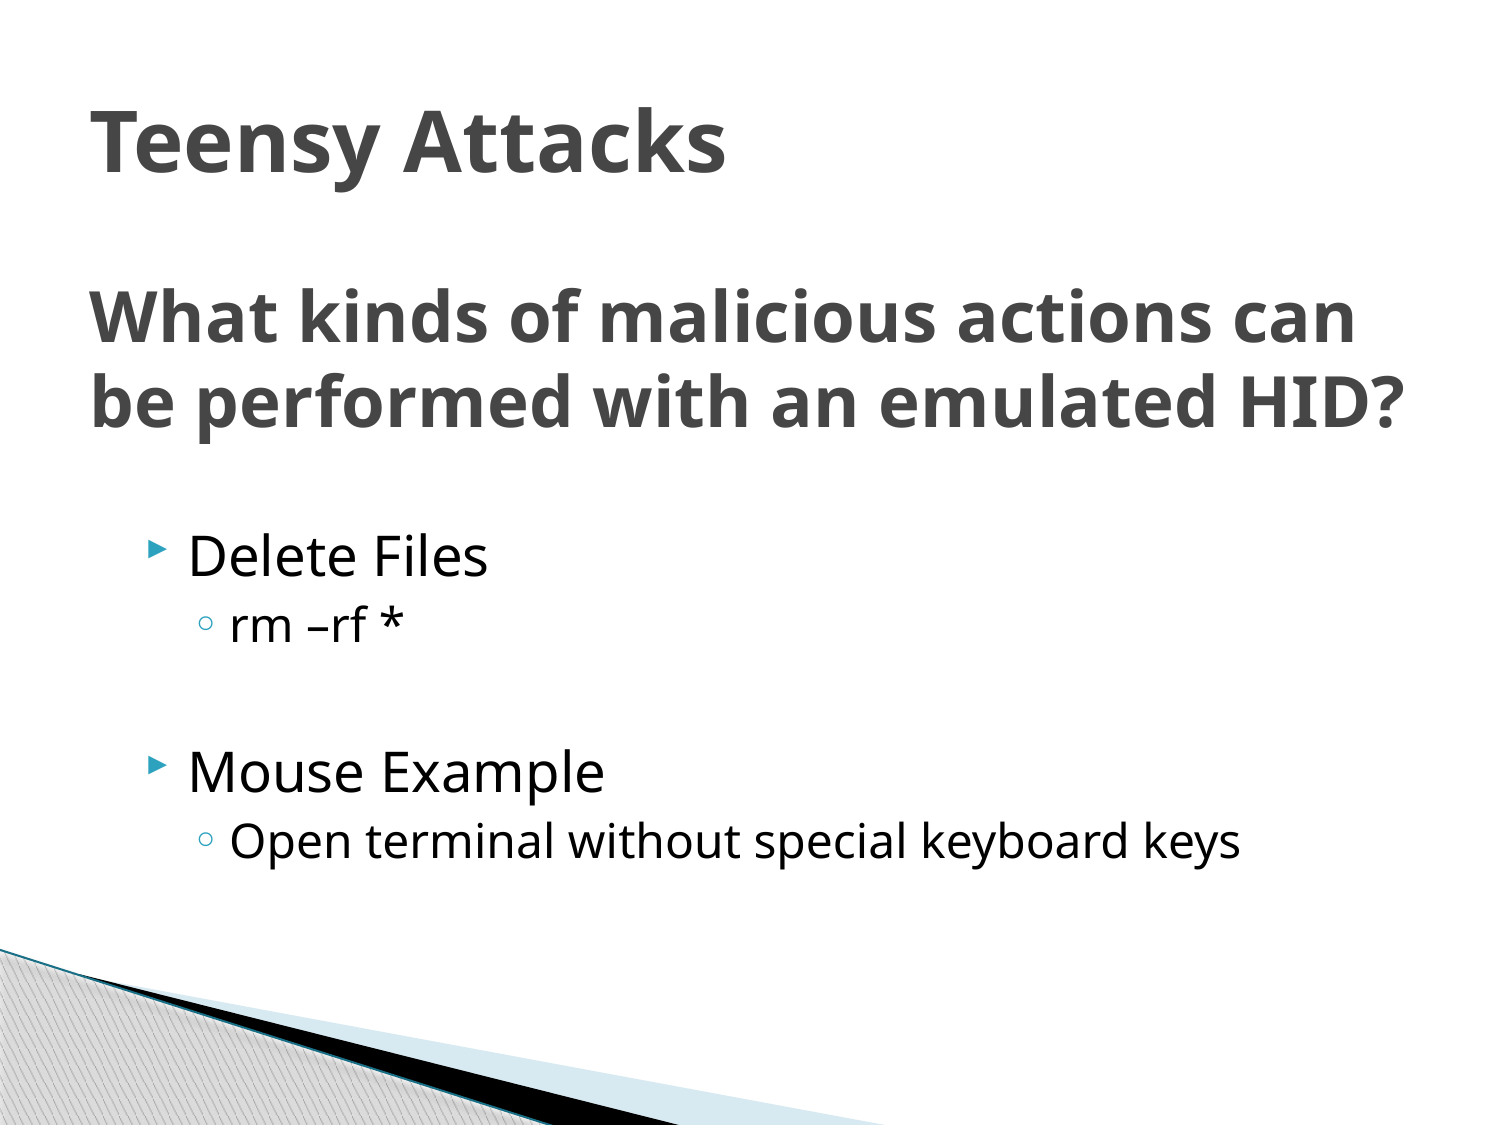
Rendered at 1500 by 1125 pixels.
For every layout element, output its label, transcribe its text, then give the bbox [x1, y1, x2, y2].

title Teensy Attacks [75, 45, 1425, 233]
text_box What kinds of malicious actions can be performed with an emulated HID? [74, 262, 1425, 450]
list Delete Files rm –rf * Mouse Example Open terminal without special keyboard keys [112, 512, 1388, 900]
